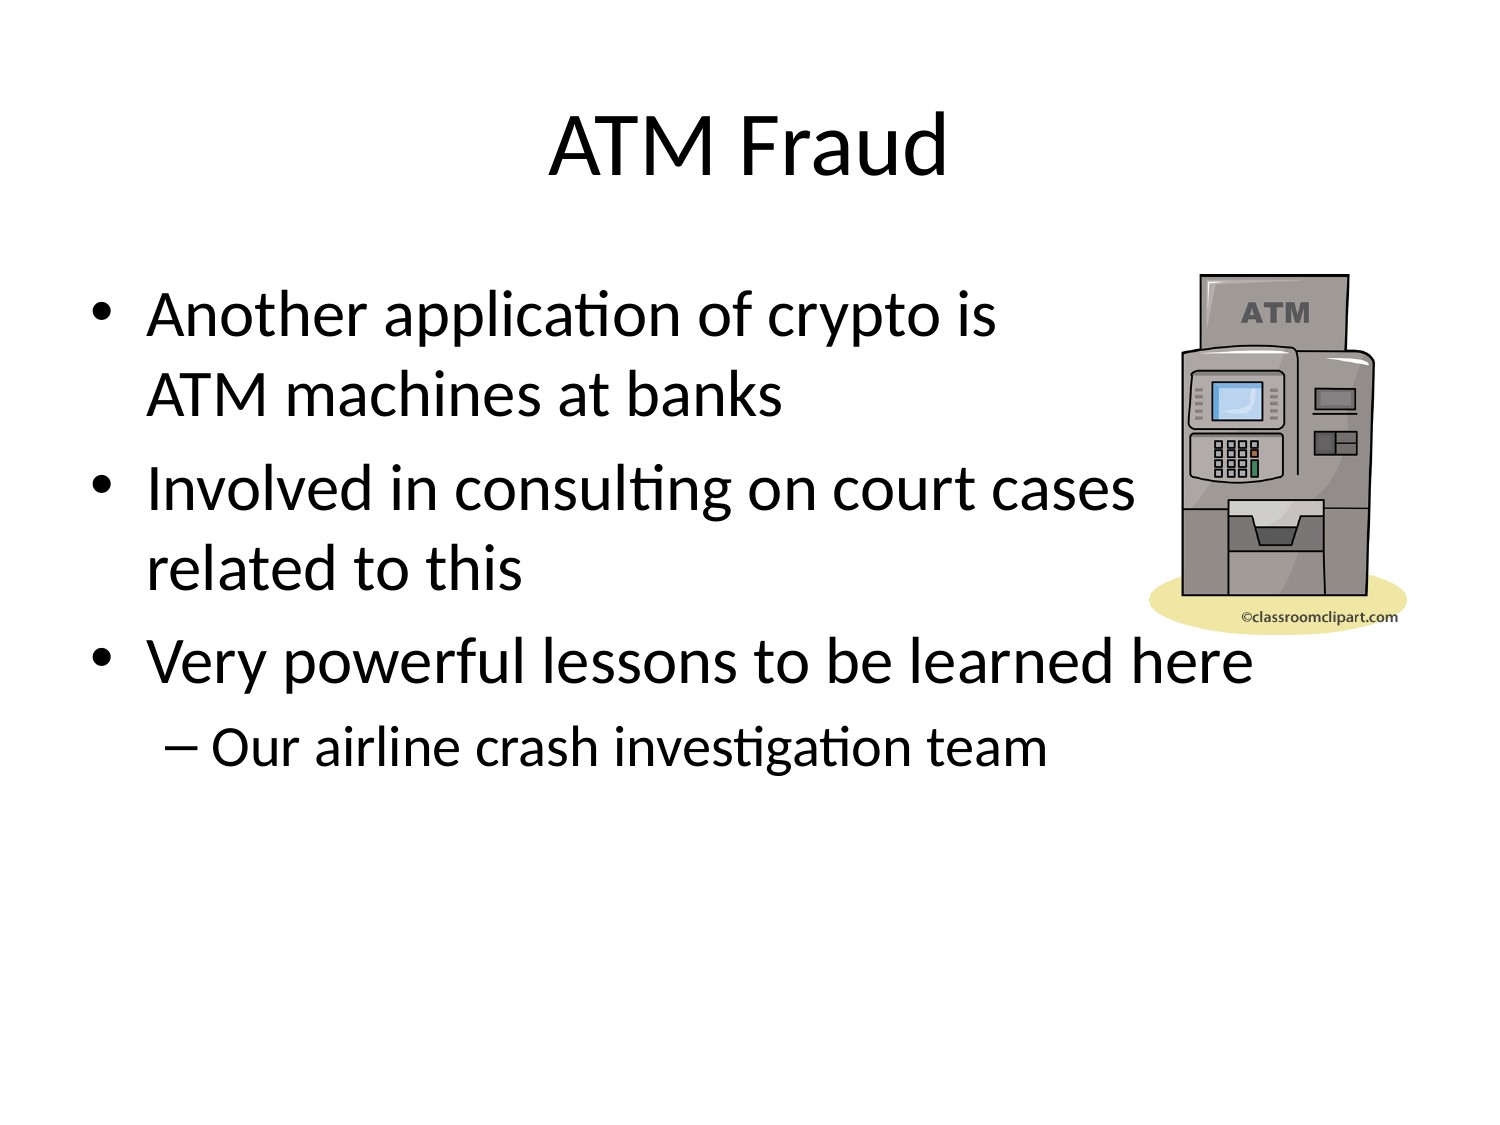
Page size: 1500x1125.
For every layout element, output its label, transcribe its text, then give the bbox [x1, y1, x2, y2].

title ATM Fraud [75, 45, 1425, 233]
picture [1149, 274, 1407, 635]
list Another application of crypto is ATM machines at banks Involved in consulting on court cases related to this Very powerful lessons to be learned here Our airline crash investigation team [75, 262, 1425, 1005]
